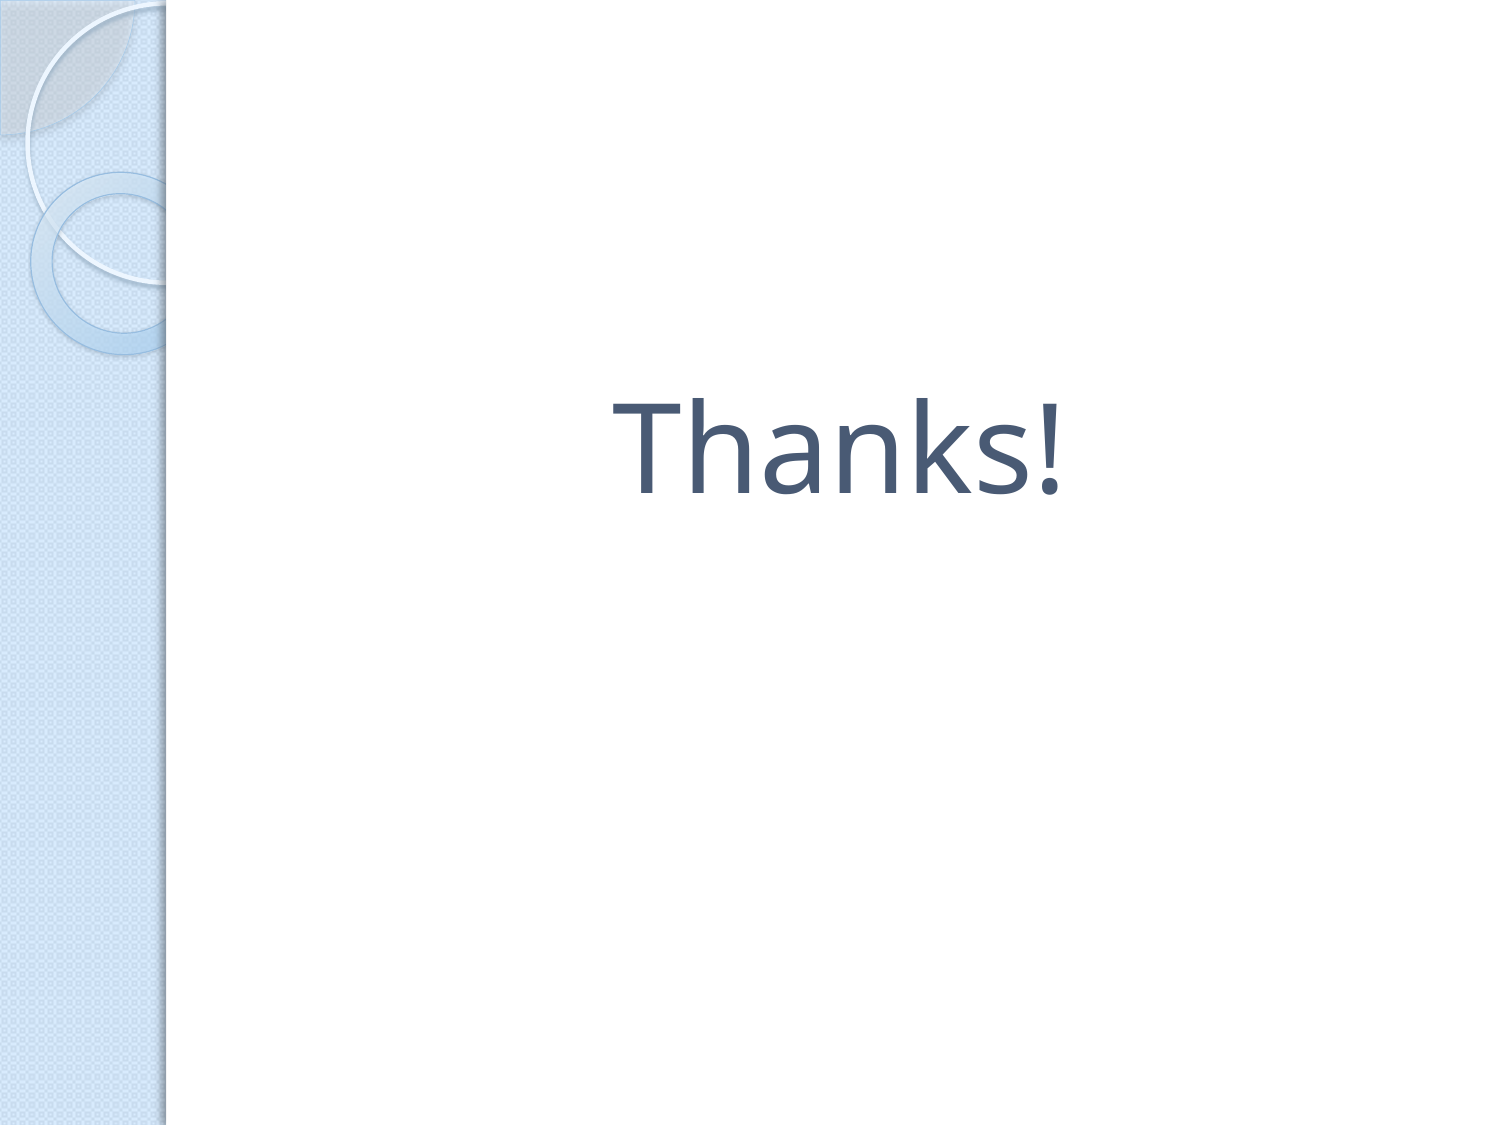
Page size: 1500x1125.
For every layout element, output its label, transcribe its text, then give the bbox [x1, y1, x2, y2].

title Thanks! [225, 350, 1456, 538]
